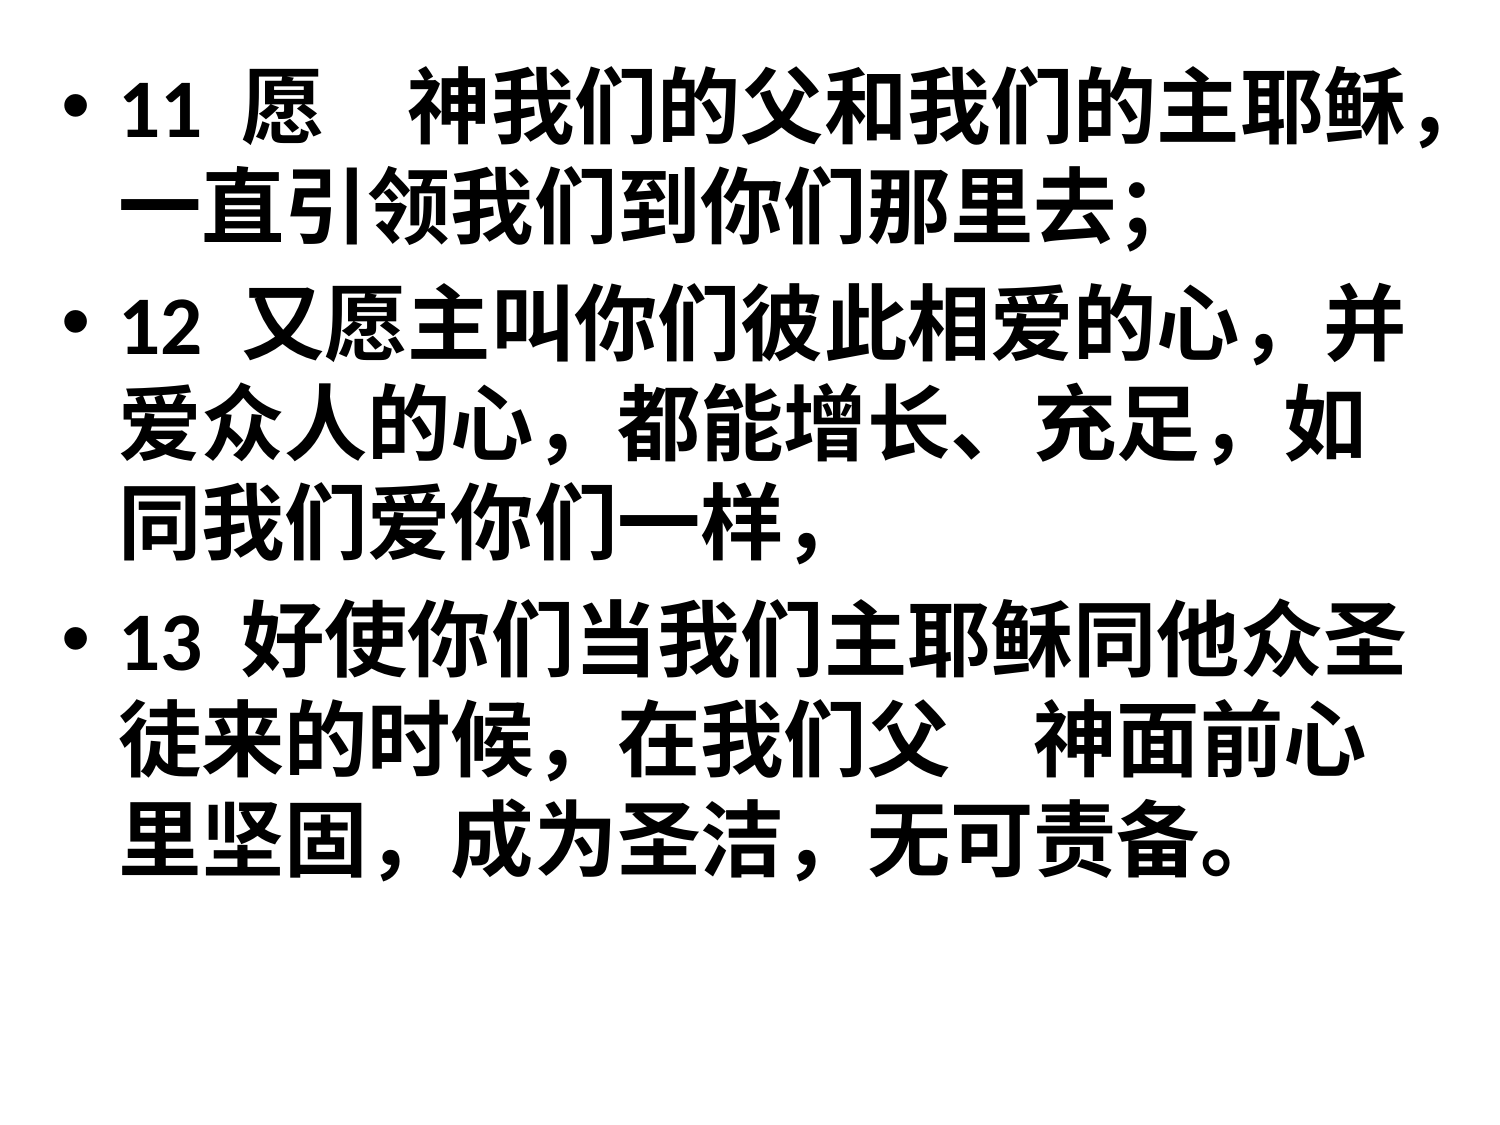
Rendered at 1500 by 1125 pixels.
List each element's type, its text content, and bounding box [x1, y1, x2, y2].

list 11 愿 神我们的父和我们的主耶稣，一直引领我们到你们那里去； 12 又愿主叫你们彼此相爱的心，并爱众人的心，都能增长、充足，如同我们爱你们一样， 13 好使你们当我们主耶稣同他众圣徒来的时候，在我们父 神面前心里坚固，成为圣洁，无可责备。 [46, 46, 1430, 1102]
